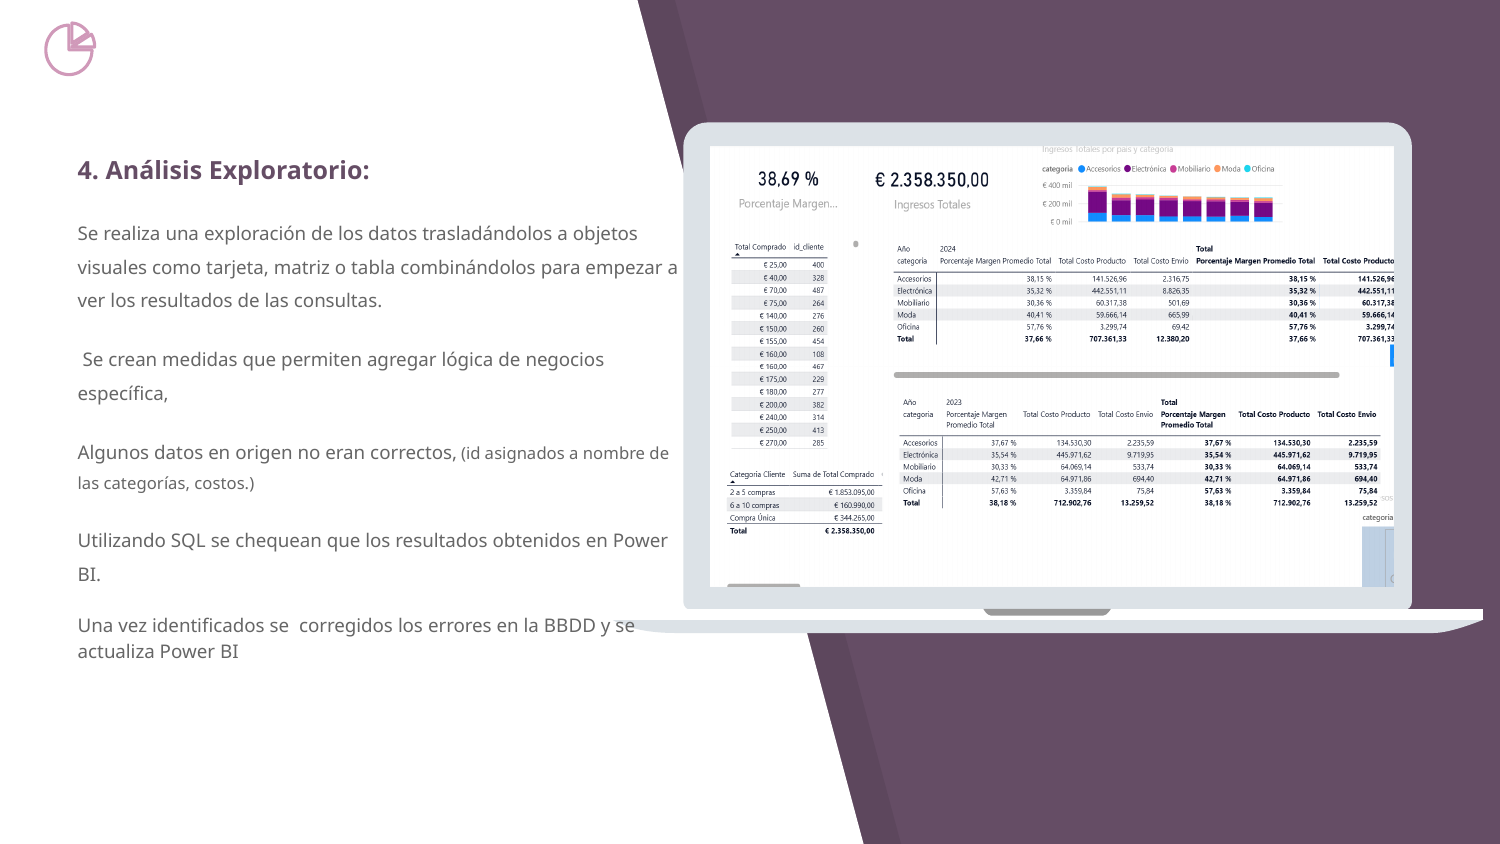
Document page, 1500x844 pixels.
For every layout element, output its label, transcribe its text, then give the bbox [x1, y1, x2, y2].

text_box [45, 22, 95, 75]
list 4. Análisis Exploratorio: Se realiza una exploración de los datos trasladándolos a objetos visuales como tarjeta, matriz o tabla combinándolos para empezar a ver los resultados de las consultas. Se crean medidas que permiten agregar lógica de negocios específica, Algunos datos en origen no eran correctos, (id asignados a nombre de las categorías, costos.) Utilizando SQL se chequean que los resultados obtenidos en Power BI. Una vez identificados se corregidos los errores en la BBDD y se actualiza Power BI [62, 135, 693, 795]
picture [710, 146, 1394, 587]
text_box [611, 122, 1484, 634]
